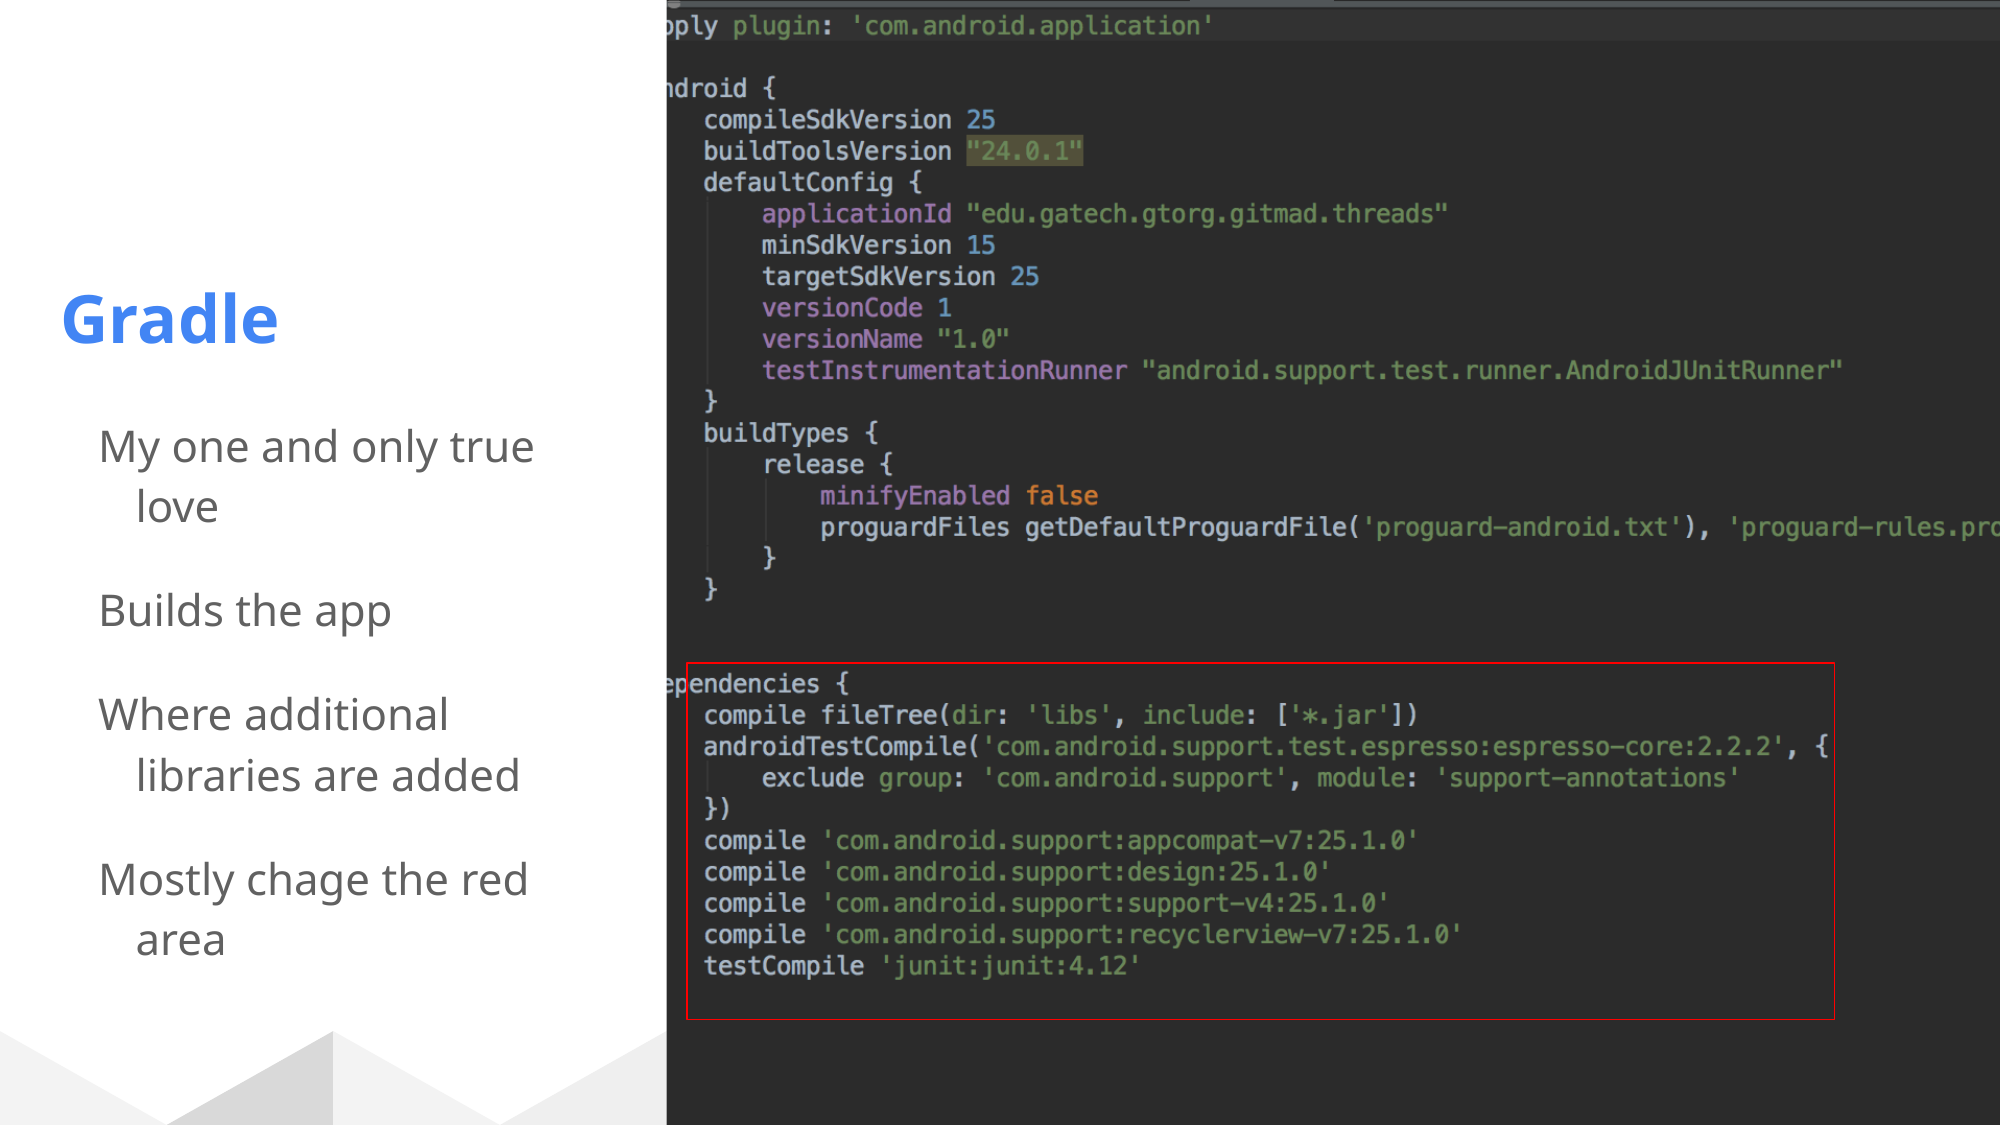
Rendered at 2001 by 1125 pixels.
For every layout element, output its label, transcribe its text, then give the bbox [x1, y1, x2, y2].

picture [666, 0, 2000, 1125]
title Gradle [40, 148, 628, 377]
list My one and only true love Builds the app Where additional libraries are added Mostly chage the red area [40, 390, 628, 947]
